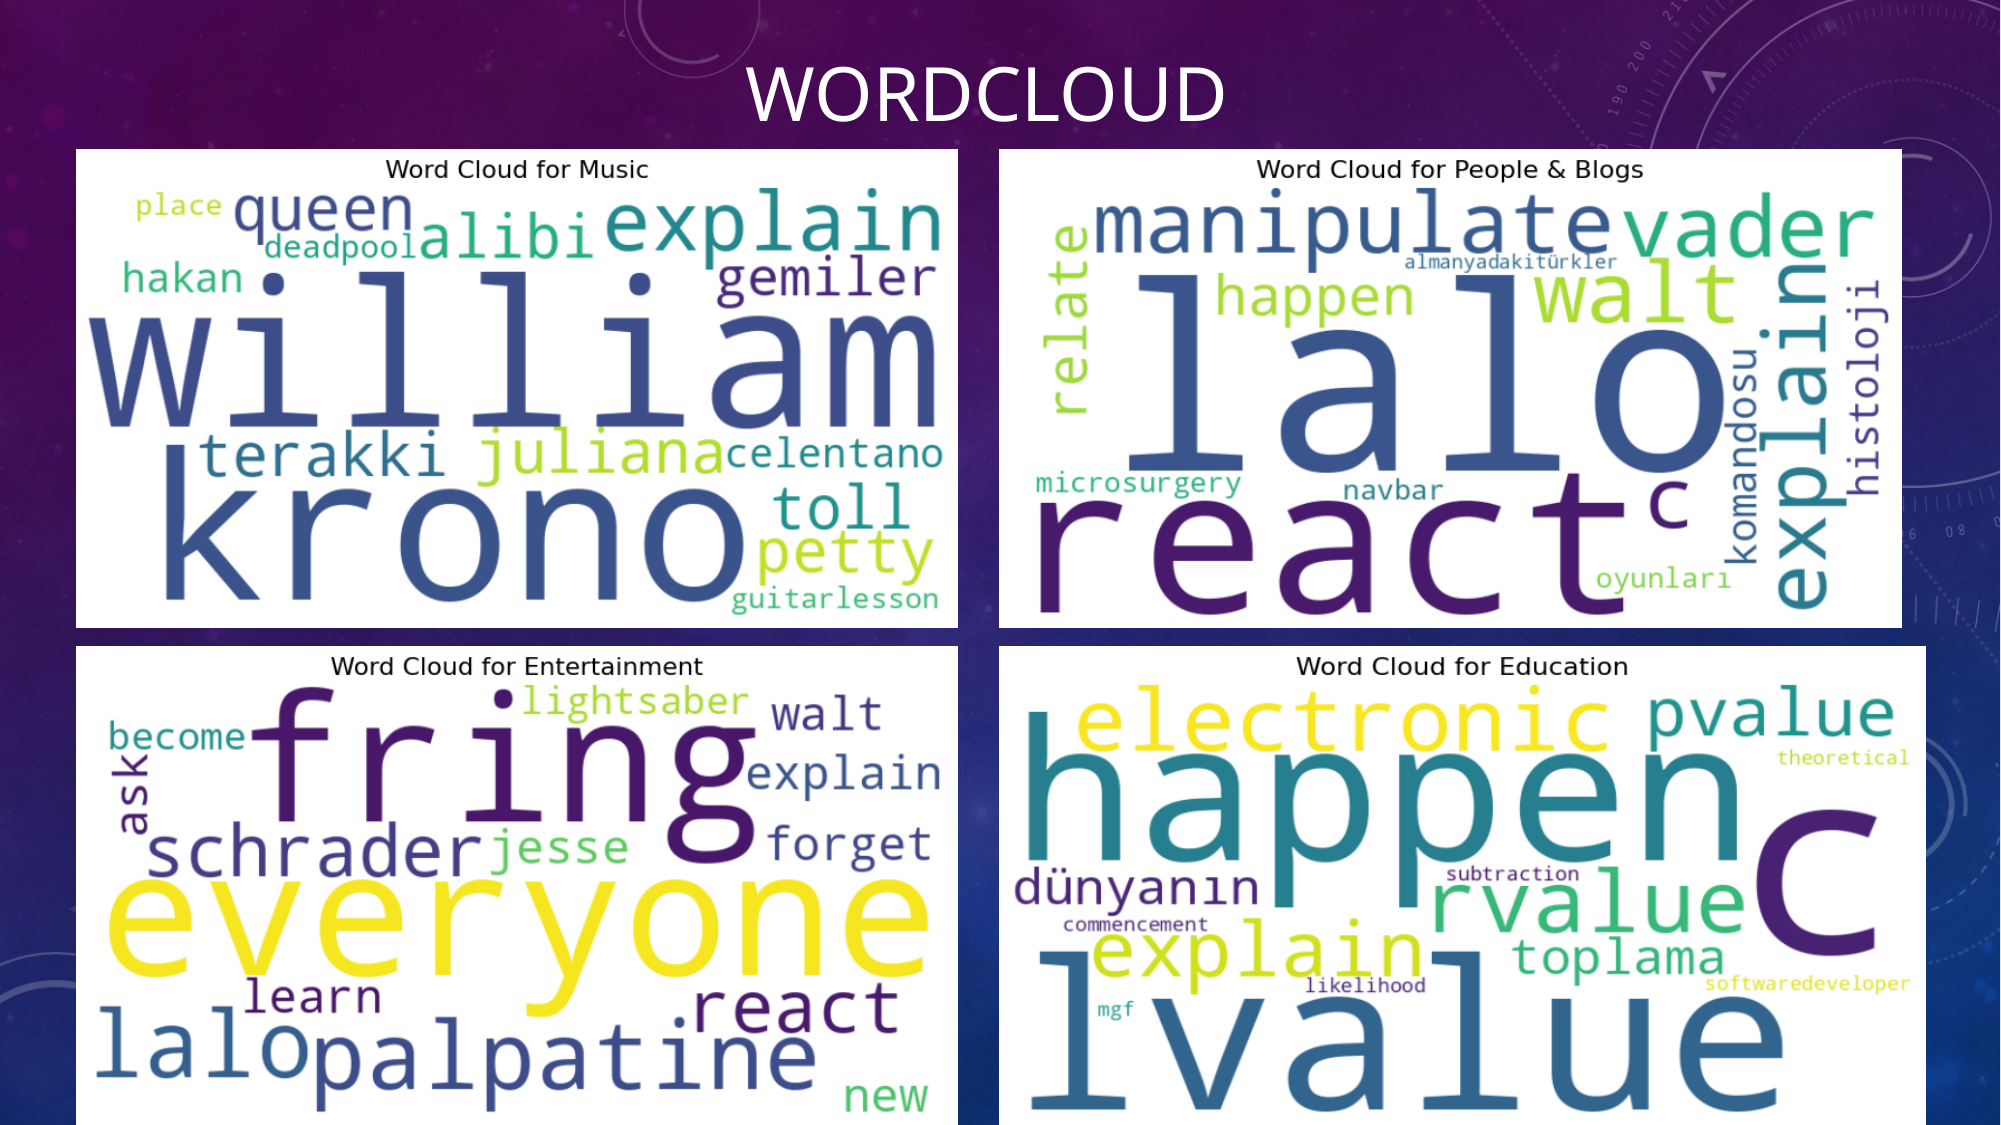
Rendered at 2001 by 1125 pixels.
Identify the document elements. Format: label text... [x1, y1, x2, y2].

picture [0, 0, 2001, 1125]
title Wordcloud [126, 0, 1789, 211]
